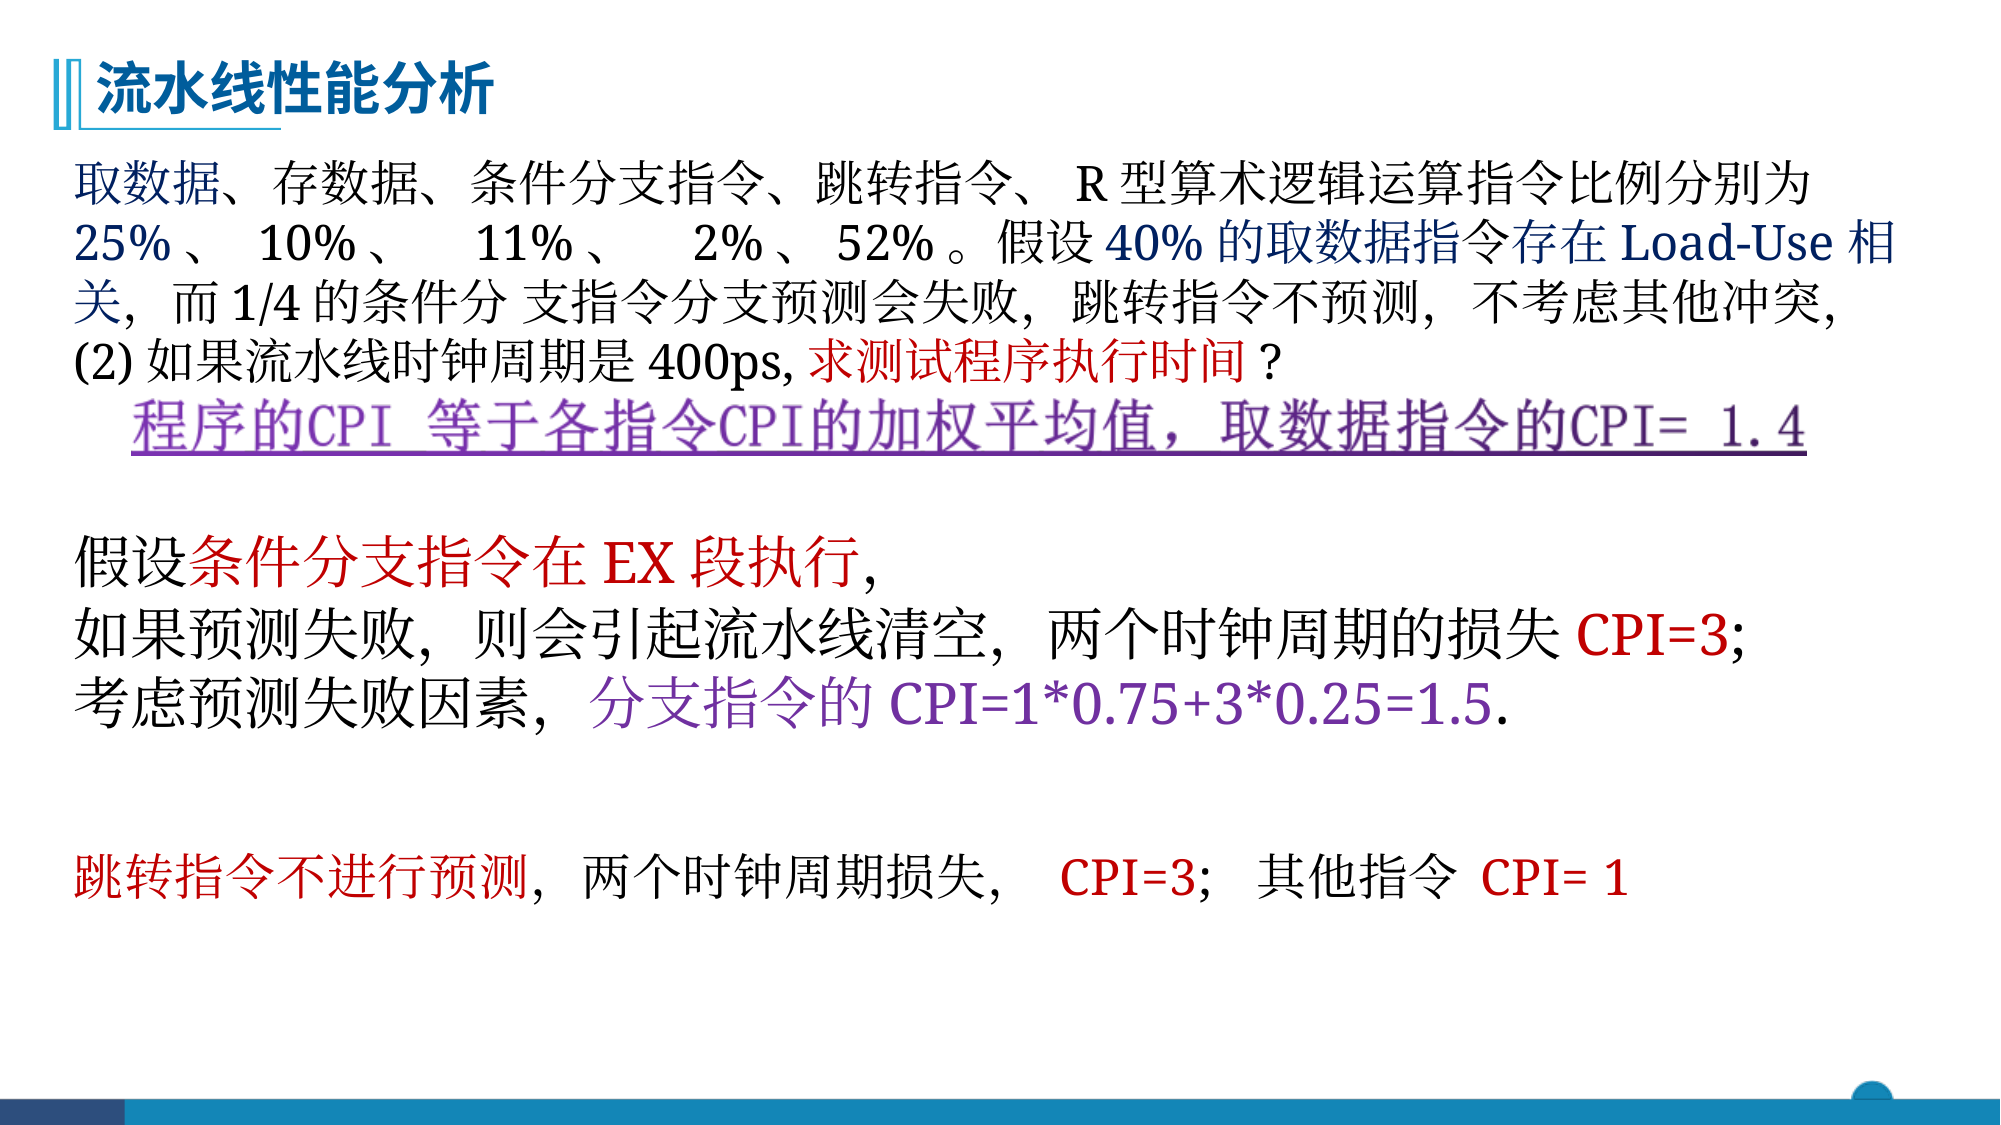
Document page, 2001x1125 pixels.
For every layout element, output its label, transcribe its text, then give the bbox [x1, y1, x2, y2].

text_box 流水线性能分析 取数据、存数据、条件分支指令、跳转指令、R型算术逻辑运算指令比例分别为25%、 10%、 11%、 2%、52%。假设40%的取数据指令存在Load-Use相关，而1/4的条件分 支指令分支预测会失败，跳转指令不预测，不考虑其他冲突， (2)如果流水线时钟周期是400ps,求测试程序执行时间? 假设条件分支指令在EX段执行， 如果预测失败，则会引起流水线清空，两个时钟周期的损失CPI=3; 考虑预测失败因素，分支指令的CPI=1*0.75+3*0.25=1.5. [0, 55, 2000, 876]
picture [0, 1080, 2000, 1125]
text_box 跳转指令不进行预测，两个时钟周期损失，CPI=3; 其他指令CPI= 1 [73, 812, 1794, 916]
picture [131, 397, 1807, 456]
